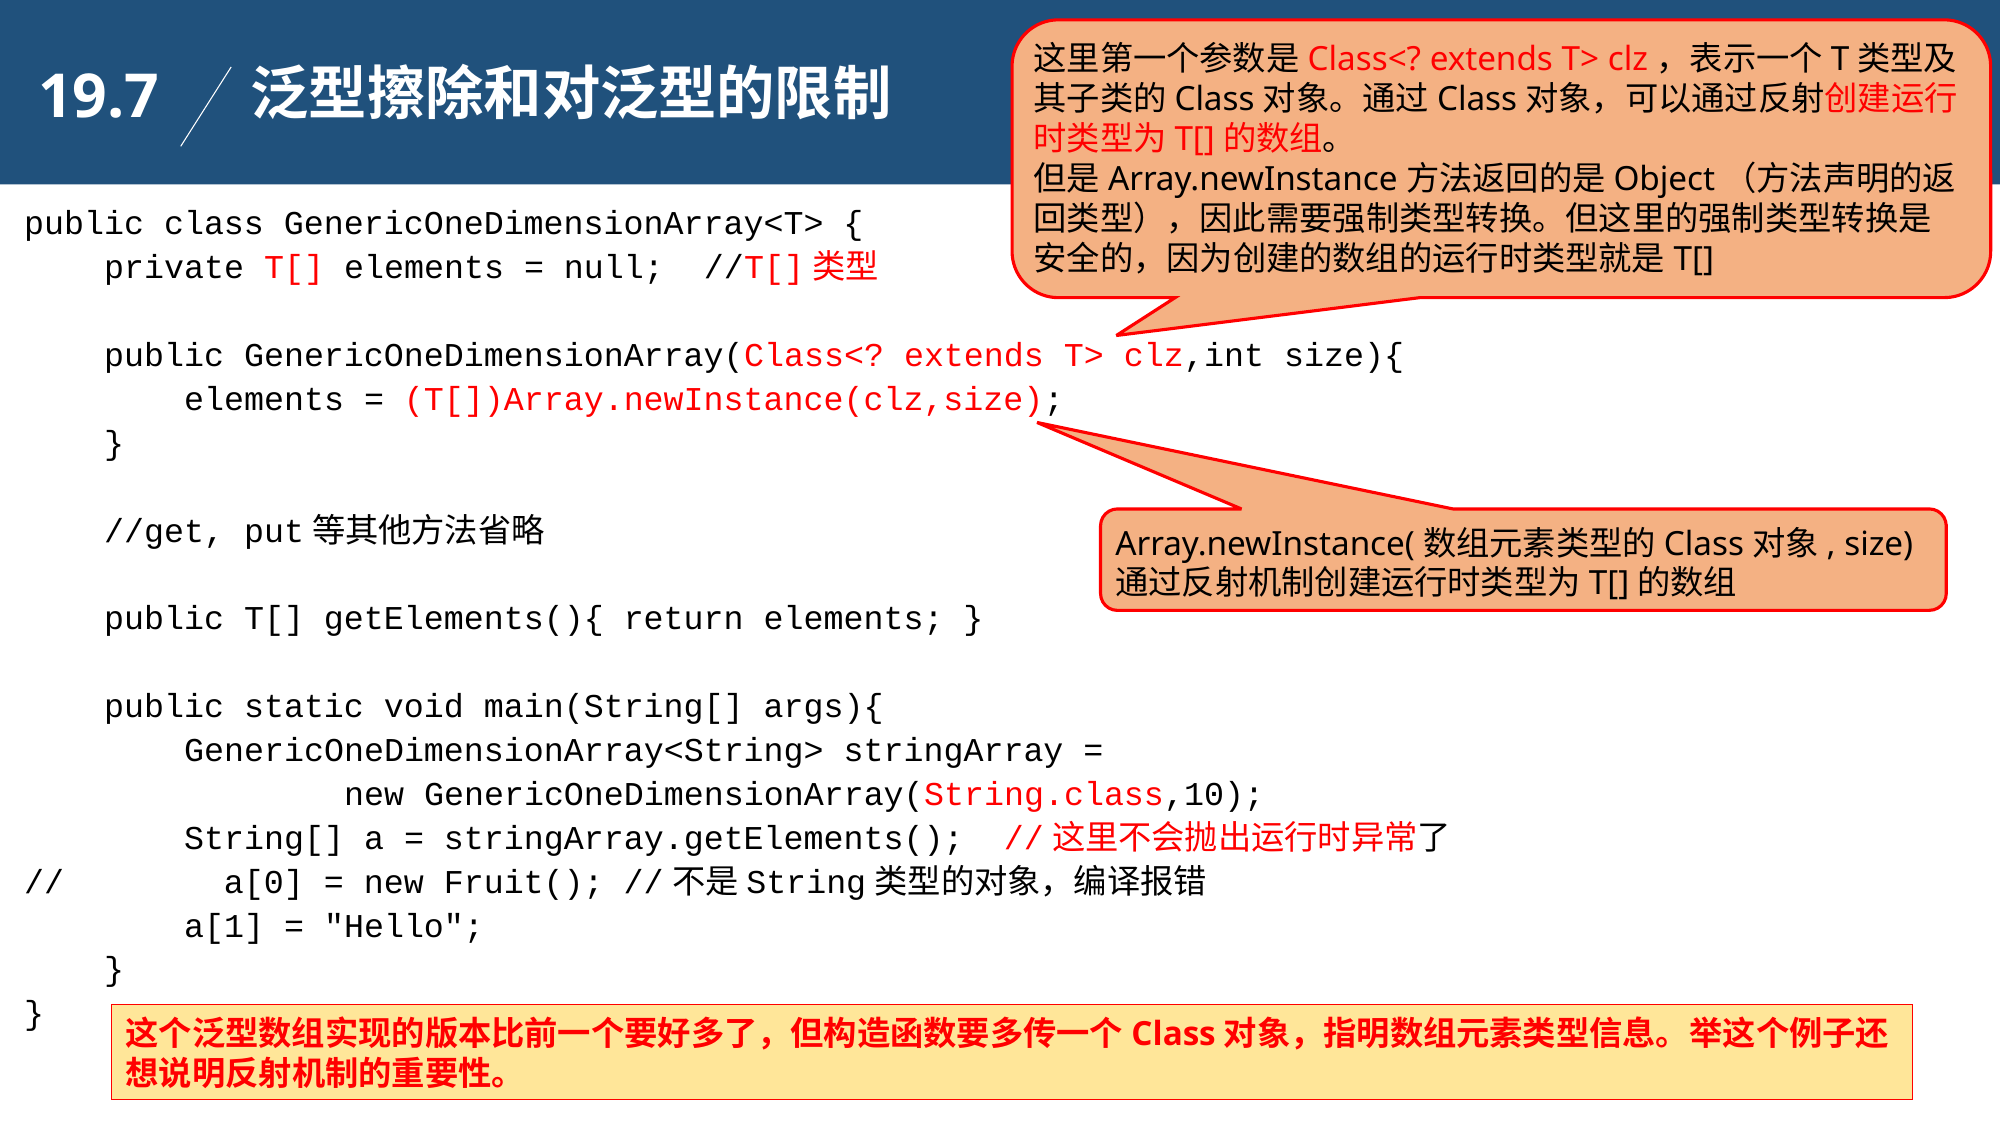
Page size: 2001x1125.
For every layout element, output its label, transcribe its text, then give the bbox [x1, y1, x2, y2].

list 19.7 [23, 57, 200, 139]
list 泛型擦除和对泛型的限制 [235, 57, 1011, 139]
text_box 这里第一个参数是Class<? extends T> clz，表示一个T类型及其子类的Class对象。通过Class对象，可以通过反射创建运行时类型为T[]的数组。 但是Array.newInstance方法返回的是Object（方法声明的返回类型），因此需要强制类型转换。但这里的强制类型转换是安全的，因为创建的数组的运行时类型就是T[] [1018, 29, 1977, 285]
text_box Array.newInstance(数组元素类型的Class对象, size) 通过反射机制创建运行时类型为T[]的数组 [1100, 514, 1935, 610]
text_box public class GenericOneDimensionArray<T> { private T[] elements = null; //T[]类型 public GenericOneDimensionArray(Class<? extends T> clz,int size){ elements = (T[])Array.newInstance(clz,size); } //get, put等其他方法省略 public T[] getElements(){ return elements; } public static void main(String[] args){ GenericOneDimensionArray<String> stringArray = new GenericOneDimensionArray(String.class,10); String[] a = stringArray.getElements(); //这里不会抛出运行时异常了 // a[0] = new Fruit(); //不是String类型的对象，编译报错 a[1] = "Hello"; } } [9, 190, 1947, 1039]
text_box [1036, 421, 1948, 612]
slide_number 53 [1412, 1042, 1863, 1103]
text_box [1011, 41, 1018, 276]
text_box [1025, 31, 1992, 337]
footer [662, 1042, 1338, 1103]
text_box [1029, 18, 1974, 29]
text_box 这个泛型数组实现的版本比前一个要好多了，但构造函数要多传一个Class对象，指明数组元素类型信息。举这个例子还想说明反射机制的重要性。 [111, 1004, 1913, 1100]
